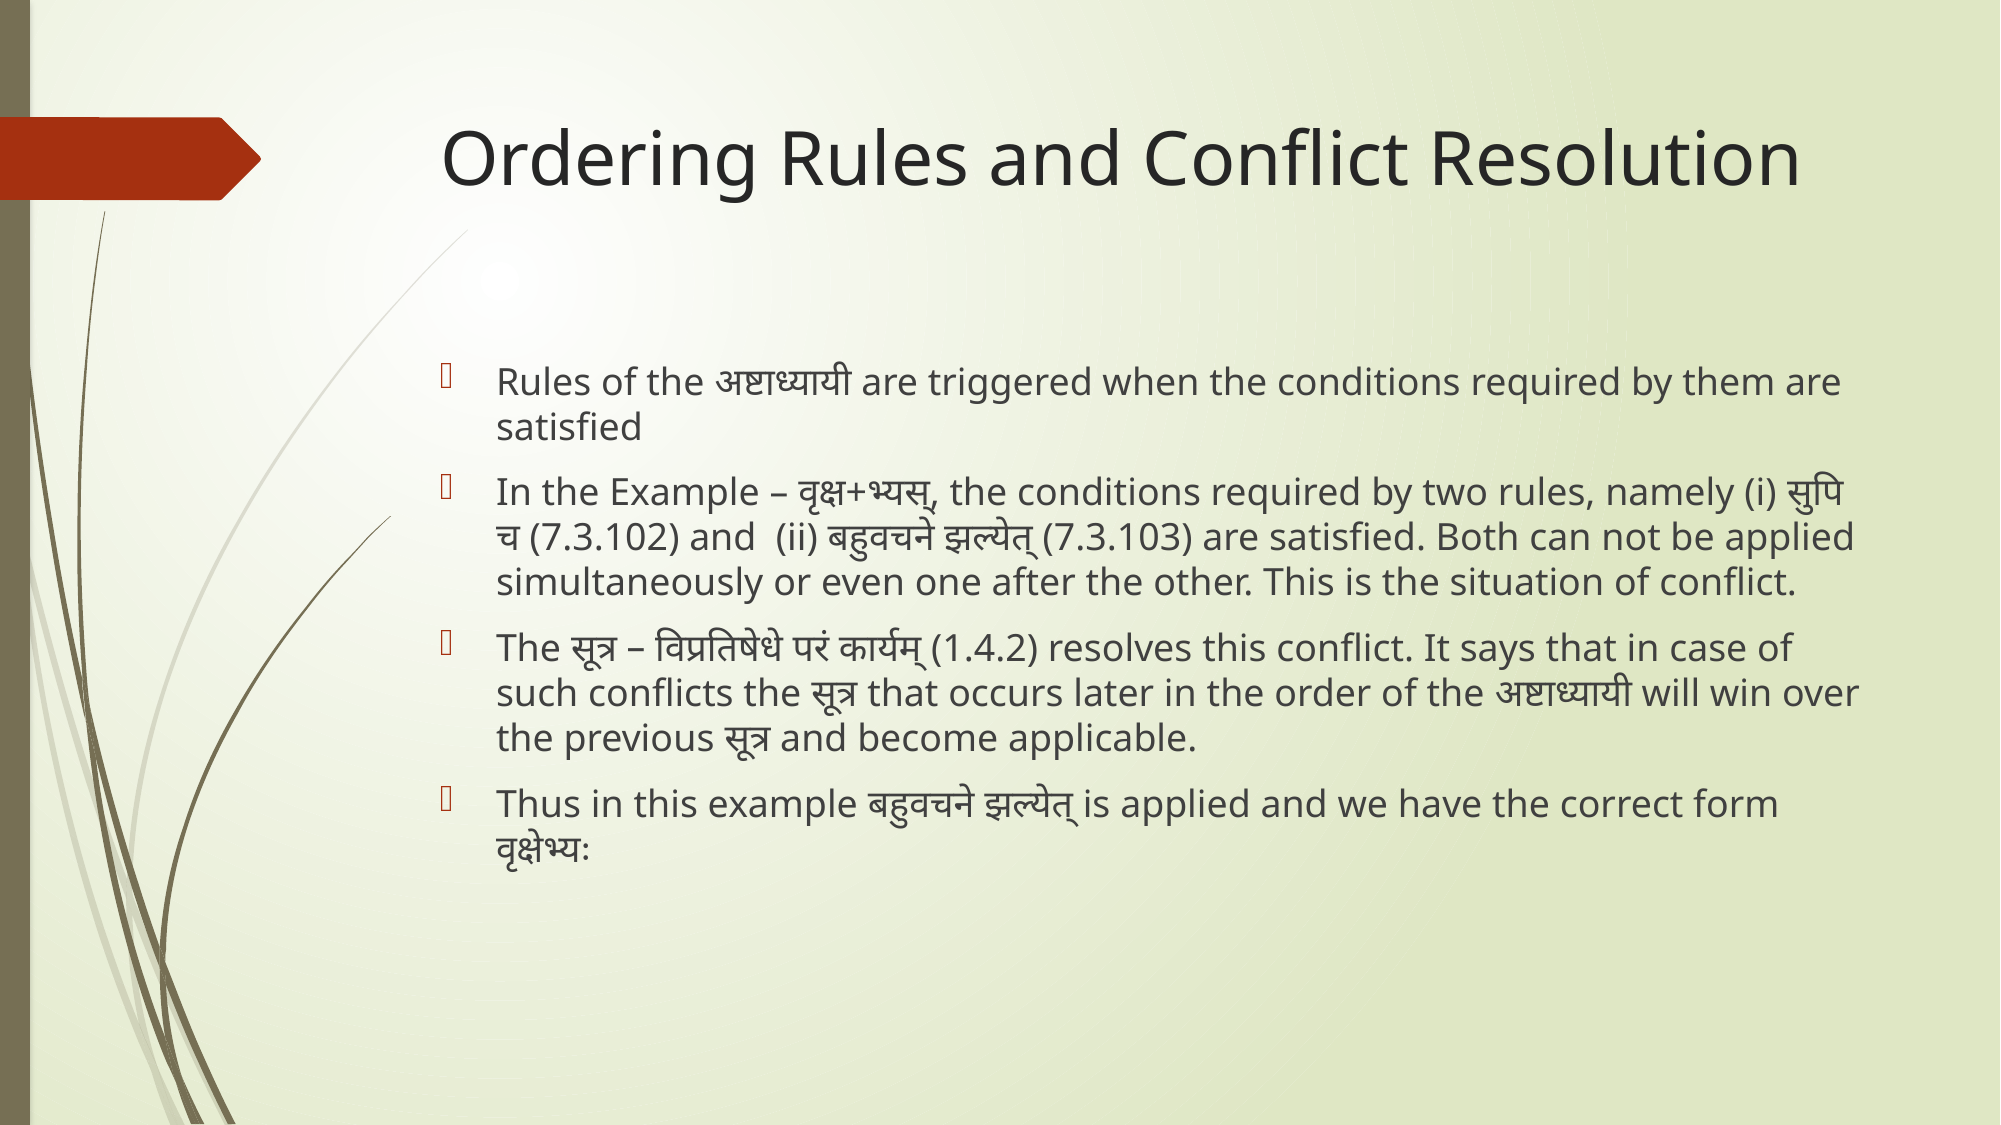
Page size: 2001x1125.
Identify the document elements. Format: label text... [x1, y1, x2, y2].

title Ordering Rules and Conflict Resolution [425, 102, 1888, 313]
list Rules of the अष्टाध्यायी are triggered when the conditions required by them are satisfied In the Example – वृक्ष+भ्यस्, the conditions required by two rules, namely (i) सुपि च (7.3.102) and (ii) बहुवचने झल्येत् (7.3.103) are satisfied. Both can not be applied simultaneously or even one after the other. This is the situation of conflict. The सूत्र – विप्रतिषेधे परं कार्यम् (1.4.2) resolves this conflict. It says that in case of such conflicts the सूत्र that occurs later in the order of the अष्टाध्यायी will win over the previous सूत्र and become applicable. Thus in this example बहुवचने झल्येत् is applied and we have the correct form वृक्षेभ्यः [424, 350, 1888, 970]
